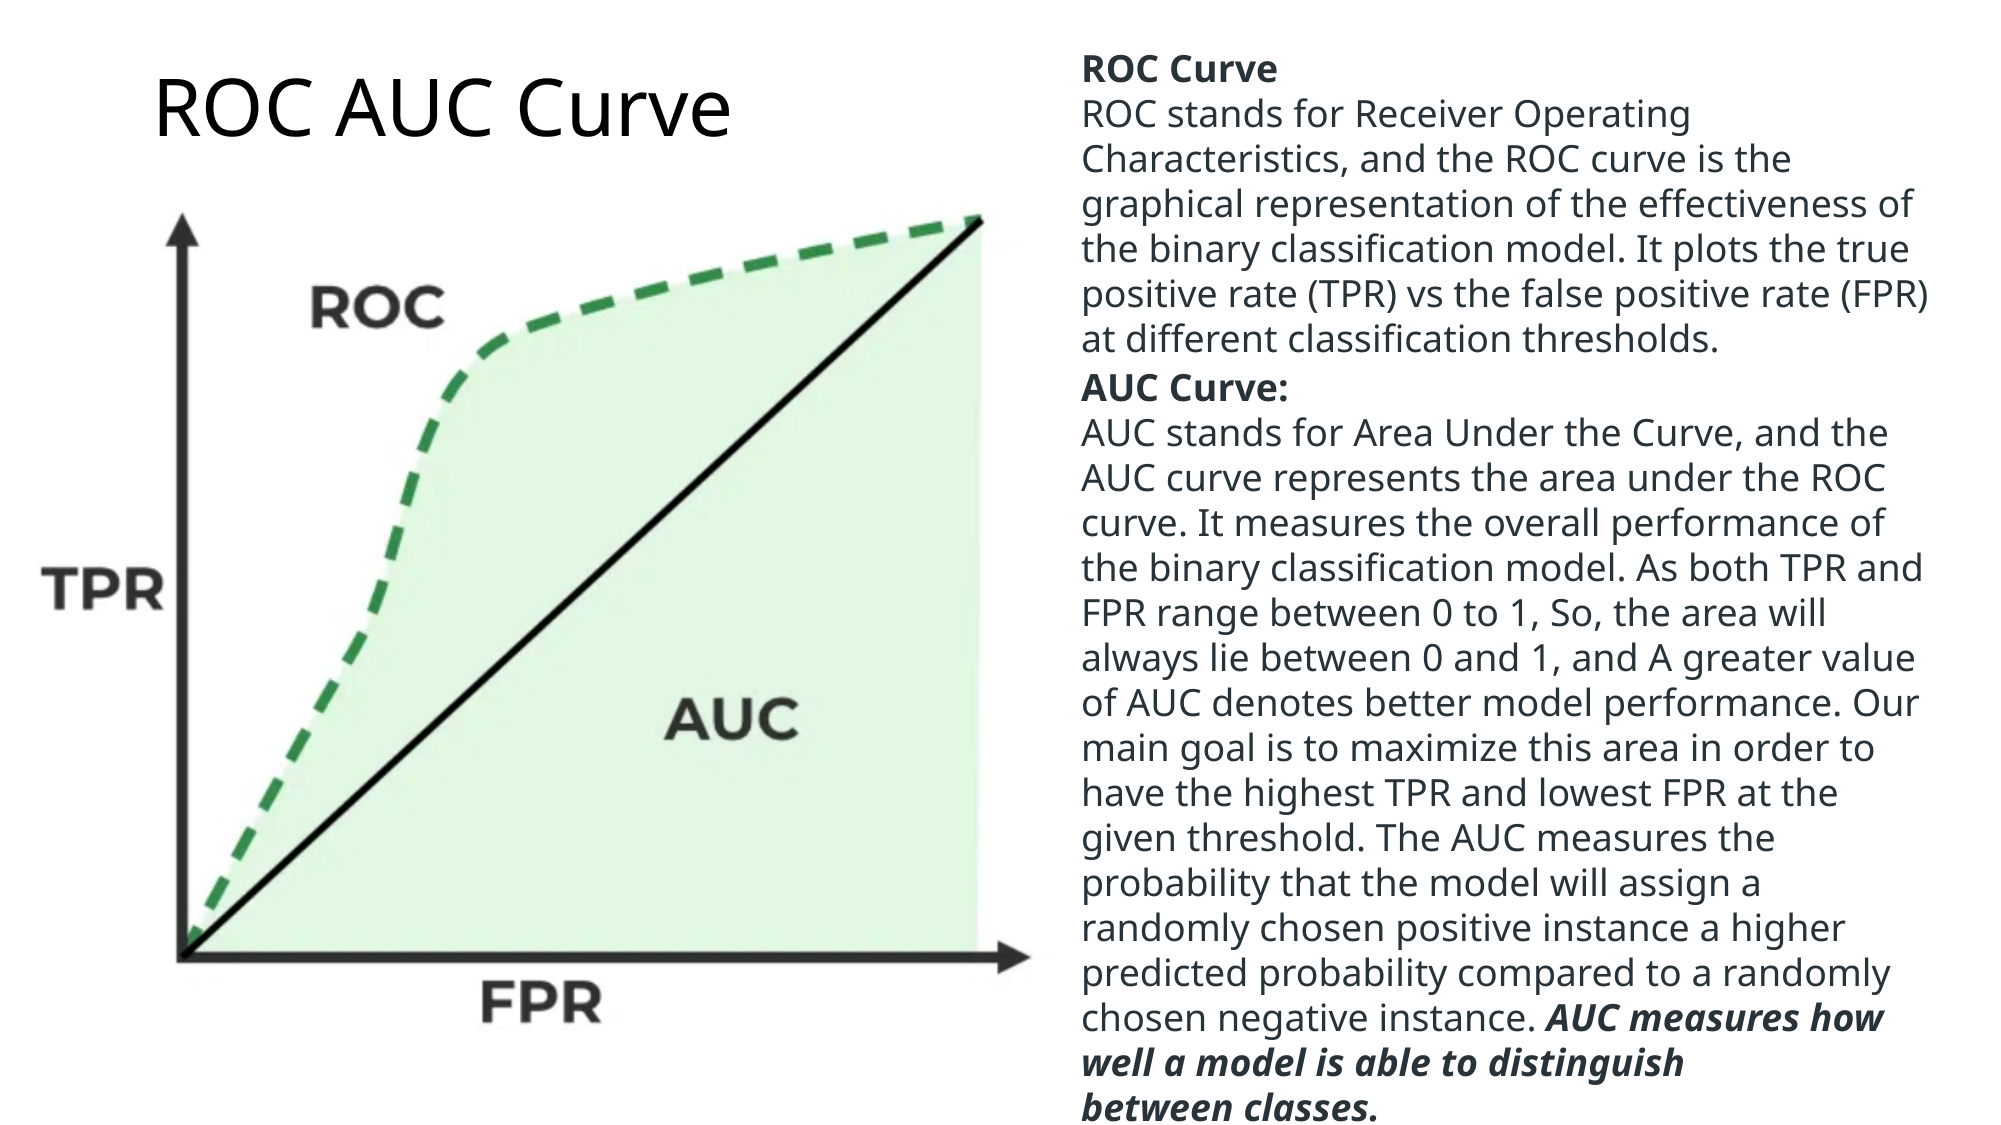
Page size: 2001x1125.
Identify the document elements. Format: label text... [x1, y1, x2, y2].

text_box AUC Curve: AUC stands for Area Under the Curve, and the AUC curve represents the area under the ROC curve. It measures the overall performance of the binary classification model. As both TPR and FPR range between 0 to 1, So, the area will always lie between 0 and 1, and A greater value of AUC denotes better model performance. Our main goal is to maximize this area in order to have the highest TPR and lowest FPR at the given threshold. The AUC measures the probability that the model will assign a randomly chosen positive instance a higher predicted probability compared to a randomly chosen negative instance. AUC measures how well a model is able to distinguish between classes. [1066, 356, 1941, 1125]
text_box ROC Curve ROC stands for Receiver Operating Characteristics, and the ROC curve is the graphical representation of the effectiveness of the binary classification model. It plots the true positive rate (TPR) vs the false positive rate (FPR) at different classification thresholds. [1066, 37, 1957, 413]
title ROC AUC Curve [137, 59, 1066, 161]
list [20, 161, 1067, 1032]
